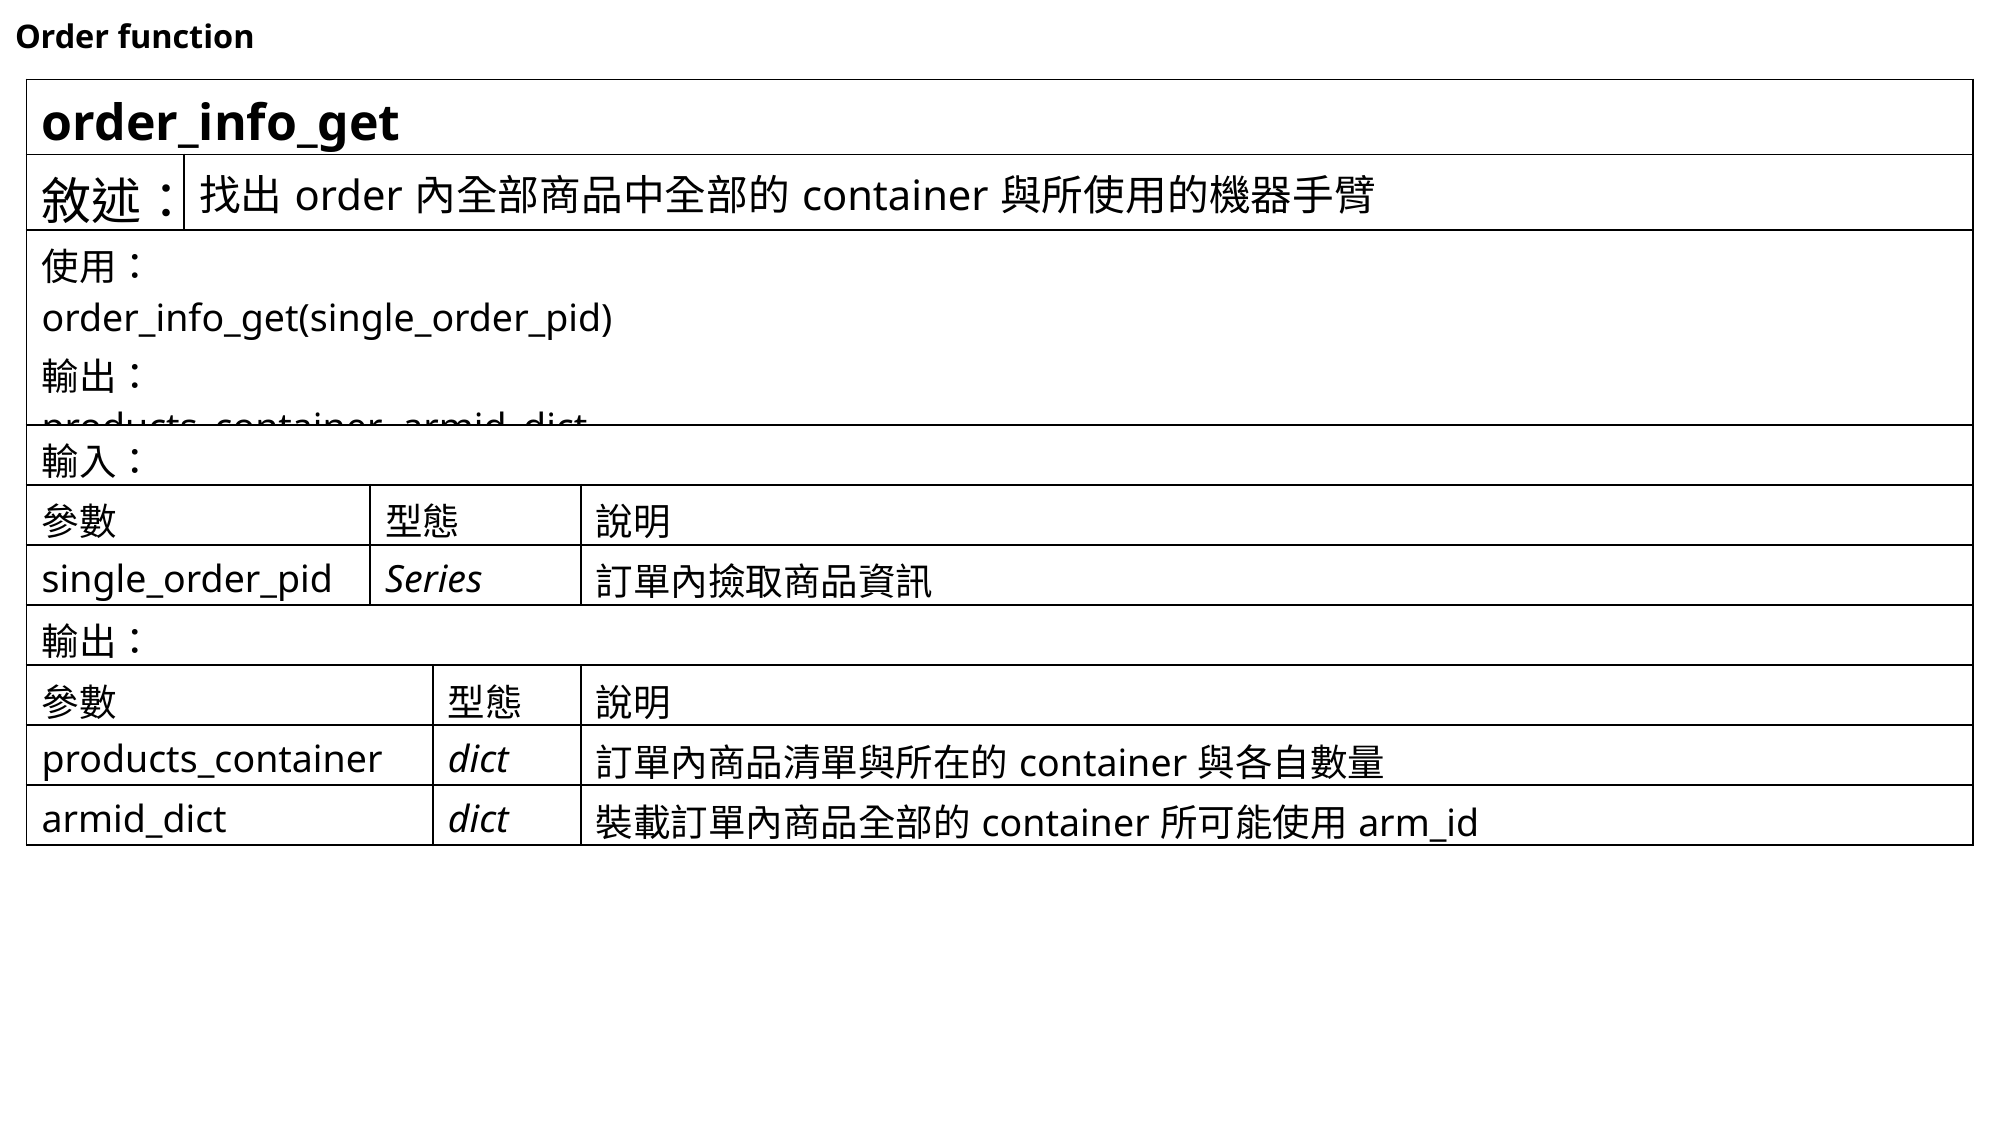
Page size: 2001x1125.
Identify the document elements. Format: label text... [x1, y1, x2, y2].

table_cell 訂單內撿取商品資訊 [582, 546, 1972, 604]
table_cell 敘述： [27, 155, 183, 229]
table_cell 訂單內商品清單與所在的container與各自數量 [582, 726, 1972, 784]
table_header order_info_get [27, 80, 1972, 154]
table_cell 型態 [371, 486, 580, 544]
table_cell dict [434, 726, 580, 784]
table_cell 說明 [582, 486, 1972, 544]
table_cell 輸出： [27, 606, 1972, 664]
table_cell 型態 [434, 666, 580, 724]
table_cell dict [434, 786, 580, 844]
table_cell 參數 [27, 666, 432, 724]
table_cell 參數 [27, 486, 369, 544]
table_cell 裝載訂單內商品全部的container所可能使用arm_id [582, 786, 1972, 844]
table_cell single_order_pid [27, 546, 369, 604]
table_cell 輸入： [27, 426, 1972, 484]
table_cell armid_dict [27, 786, 432, 844]
table_cell Series [371, 546, 580, 604]
table_cell 說明 [582, 666, 1972, 724]
table_cell 找出order內全部商品中全部的container與所使用的機器手臂 [185, 155, 1972, 229]
title Order function [0, 3, 325, 74]
table_cell 使用： ﻿order_info_get(single_order_pid) 輸出： ﻿products_container ,armid_dict [27, 231, 1972, 424]
table_cell ﻿﻿products_container [27, 726, 432, 784]
